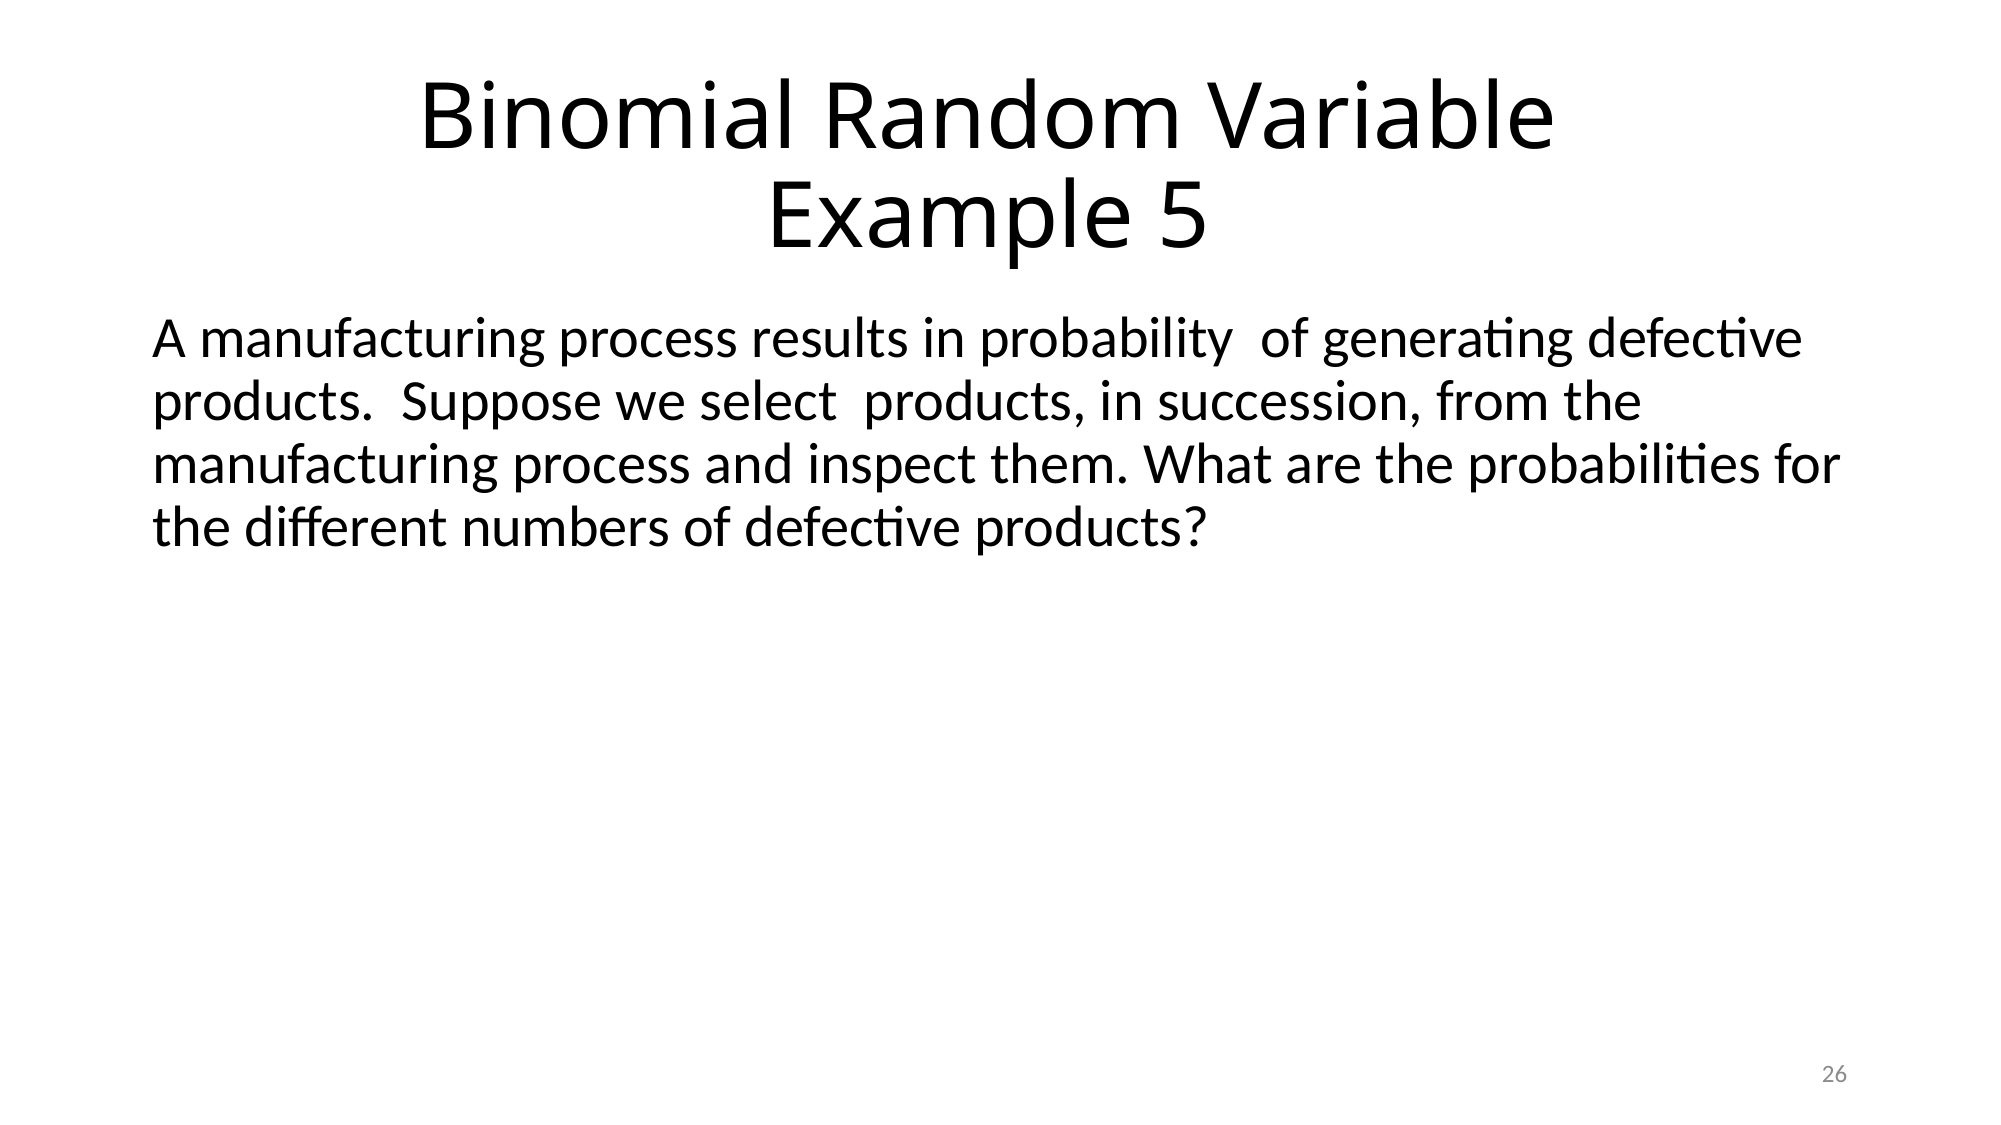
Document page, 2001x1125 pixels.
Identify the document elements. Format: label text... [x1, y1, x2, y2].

title Binomial Random Variable Example 5 [137, 59, 1863, 278]
slide_number 26 [1412, 1042, 1863, 1103]
